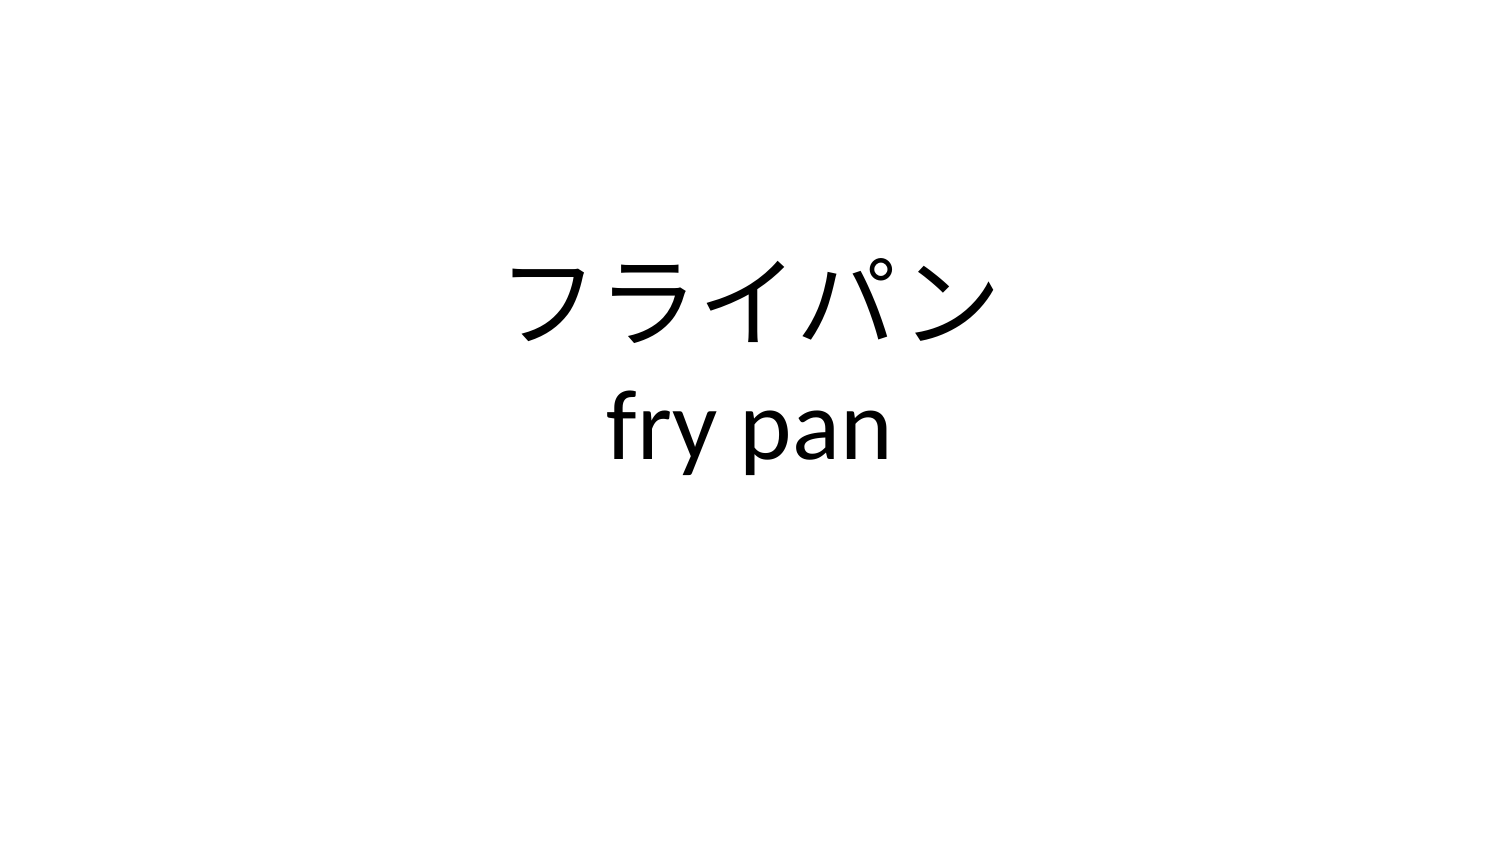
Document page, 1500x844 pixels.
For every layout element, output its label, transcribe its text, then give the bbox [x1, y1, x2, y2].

text_box フライパン fry pan [0, 149, 1500, 450]
